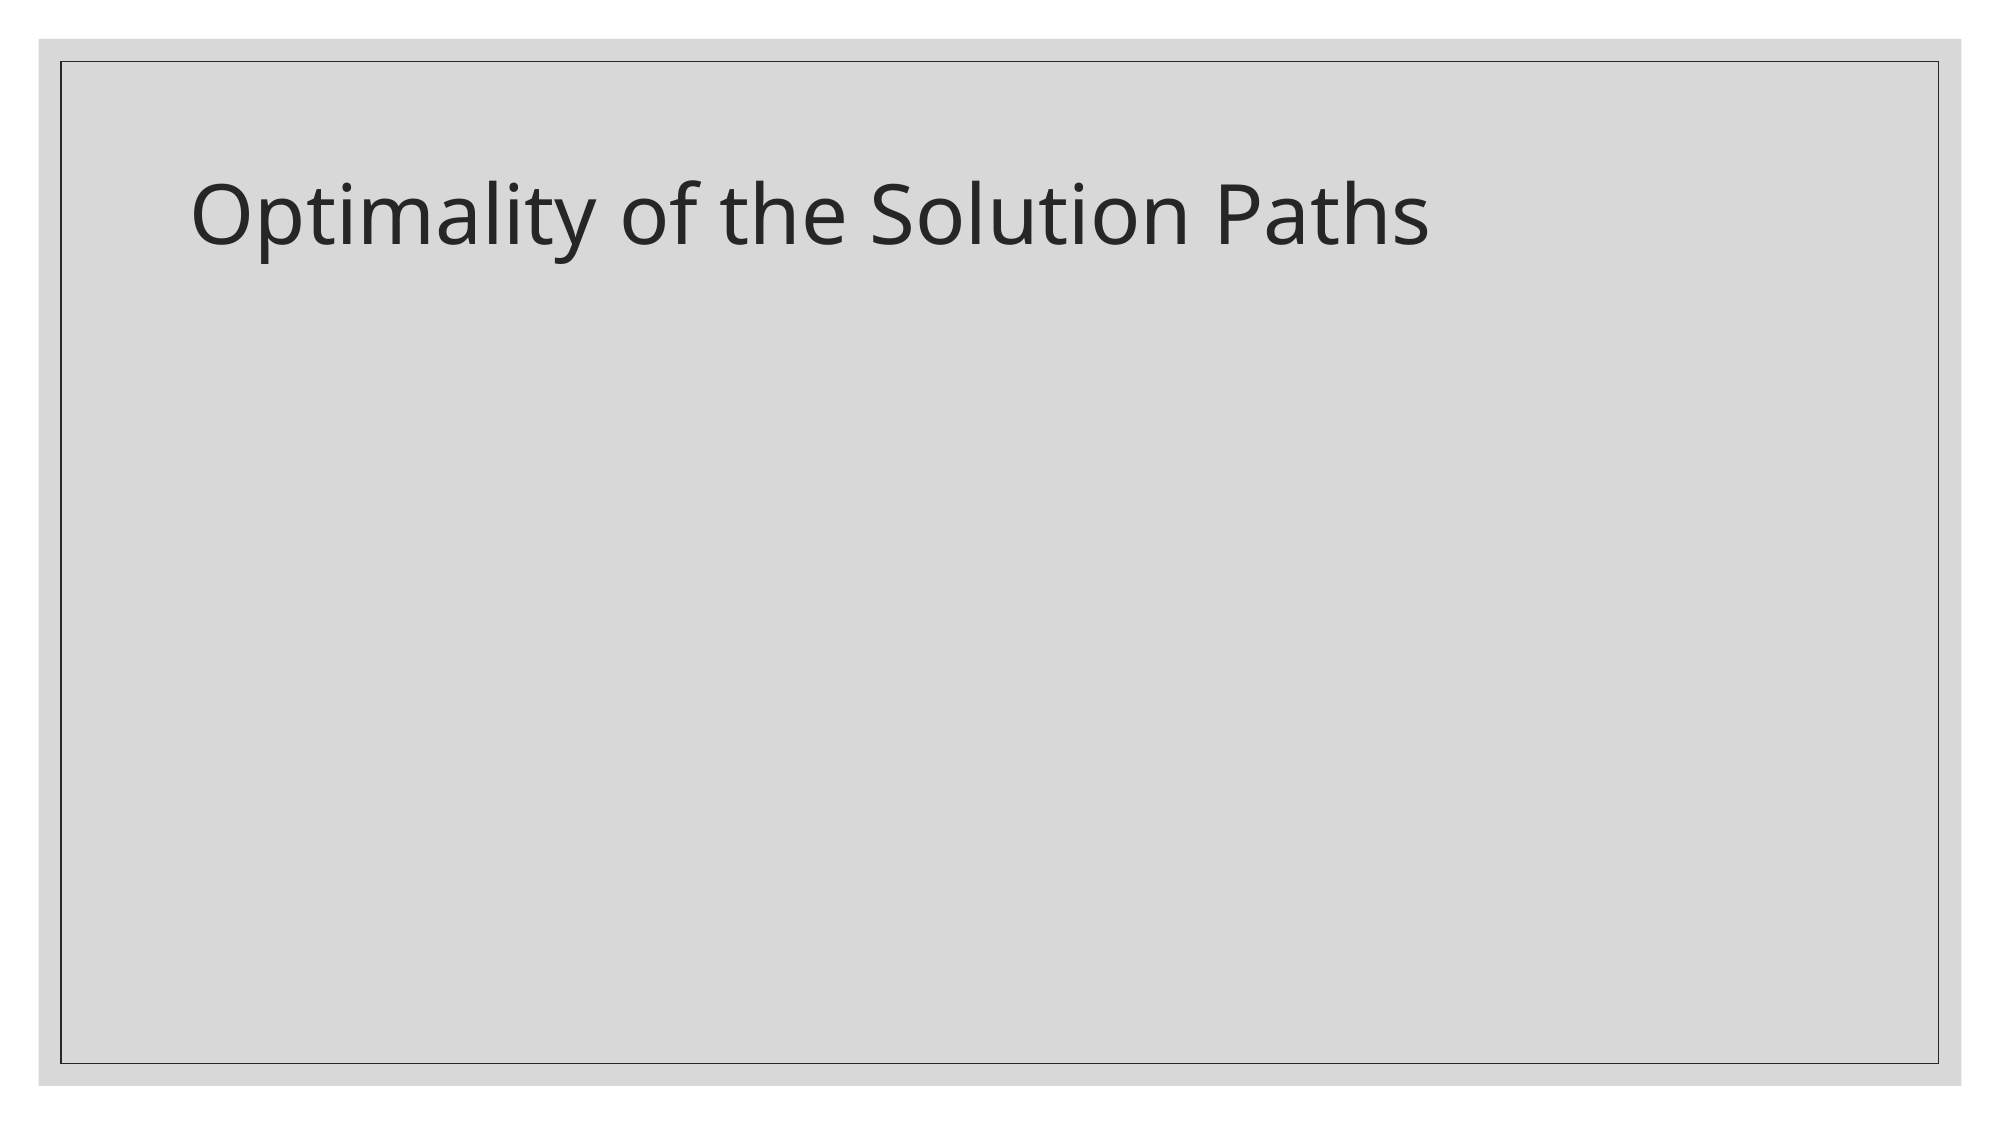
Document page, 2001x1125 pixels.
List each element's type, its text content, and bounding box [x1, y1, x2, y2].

title Optimality of the Solution Paths [174, 105, 1825, 331]
